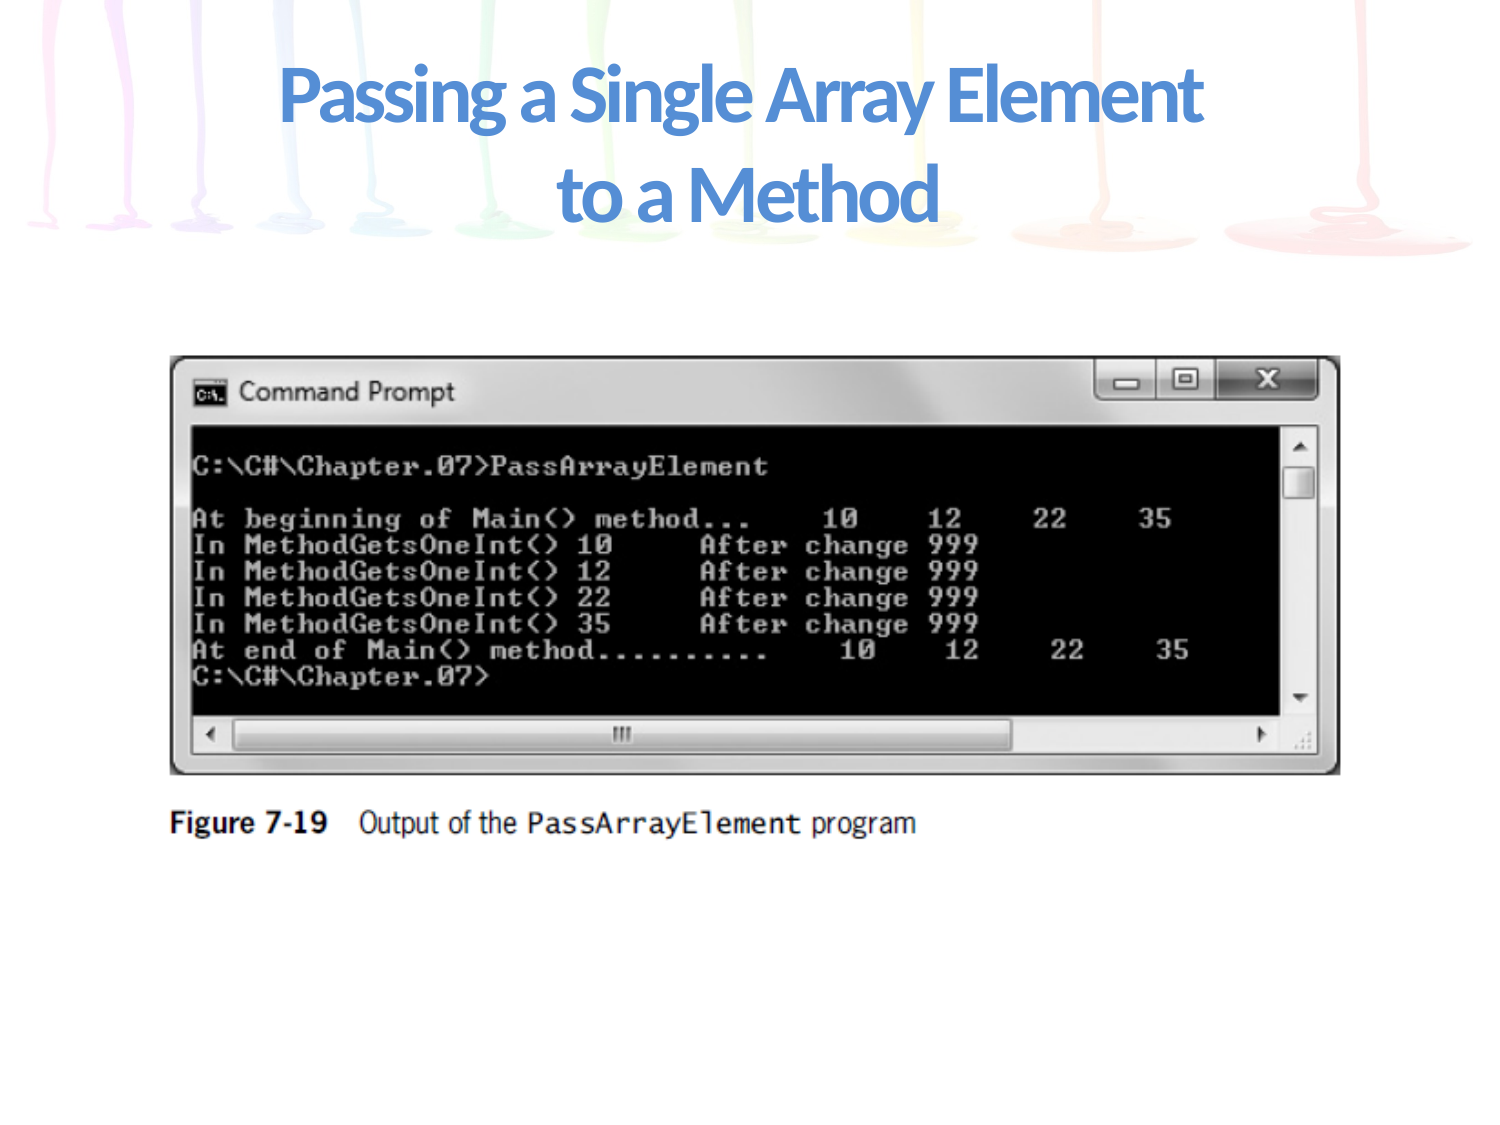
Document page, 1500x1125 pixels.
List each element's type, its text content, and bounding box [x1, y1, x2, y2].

picture [0, 0, 1500, 263]
picture [163, 344, 1348, 851]
title Passing a Single Array Element to a Method [24, 44, 1476, 233]
